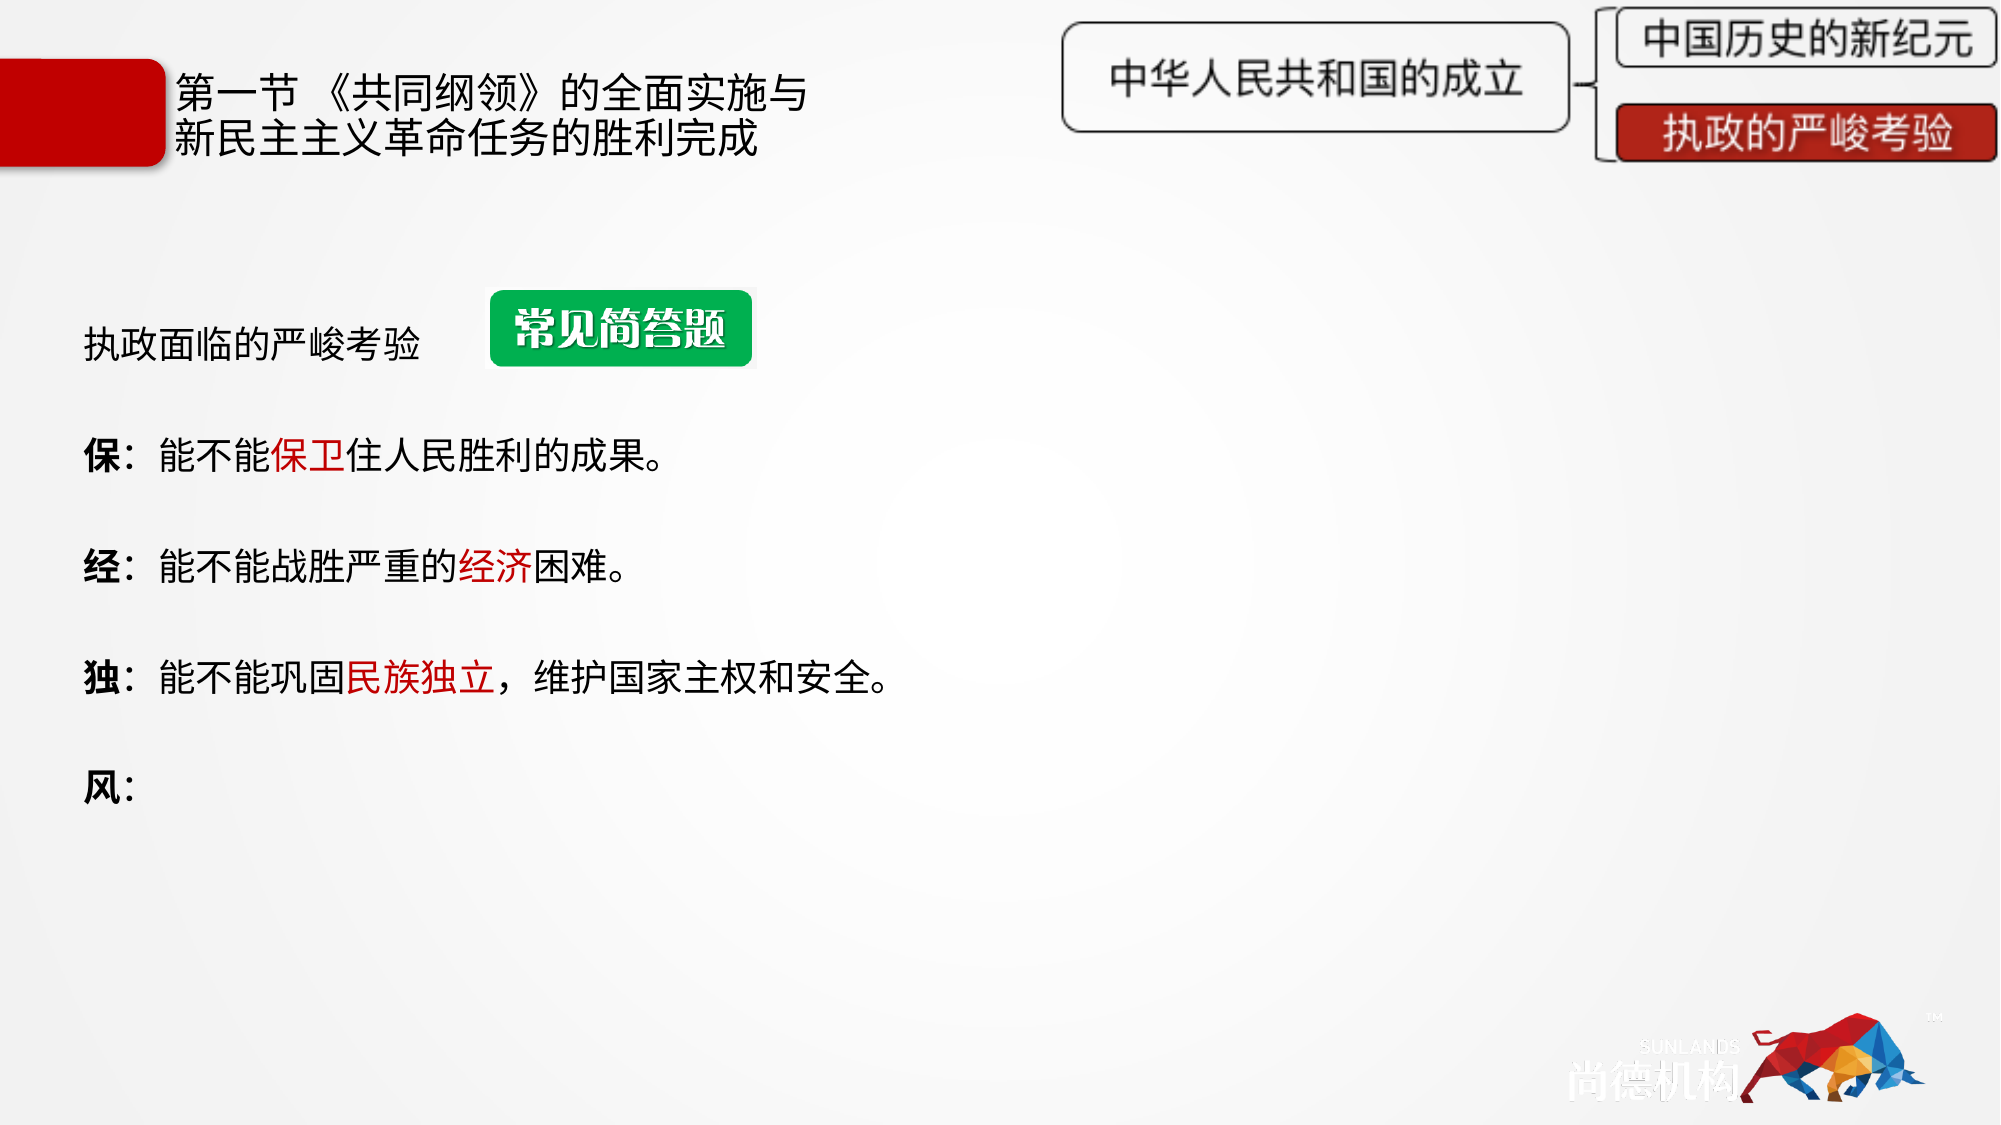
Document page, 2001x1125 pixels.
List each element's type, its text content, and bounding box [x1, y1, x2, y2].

title 第一节 《共同纲领》的全面实施与 新民主主义革命任务的胜利完成 [159, 73, 1060, 163]
list 执政面临的严峻考验 保：能不能保卫住人民胜利的成果。 经：能不能战胜严重的经济困难。 独：能不能巩固民族独立，维护国家主权和安全。 风： [68, 268, 1854, 953]
picture [0, 0, 2001, 1125]
